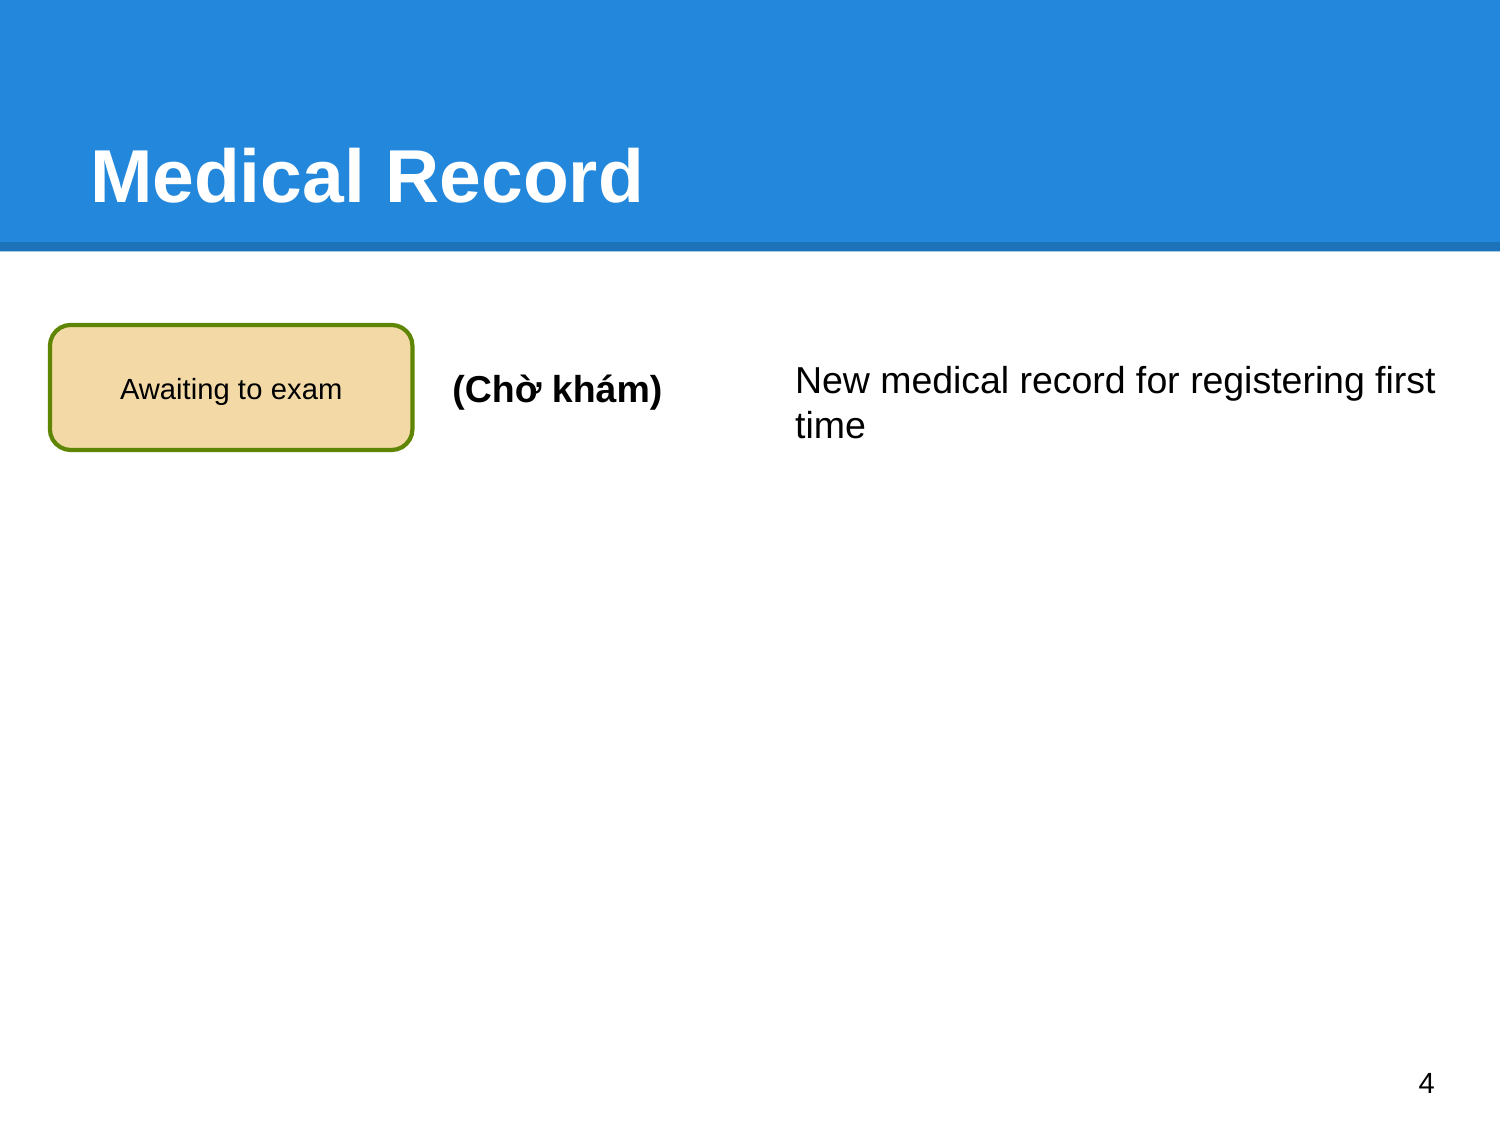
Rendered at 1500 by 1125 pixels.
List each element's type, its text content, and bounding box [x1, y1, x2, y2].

text_box Awaiting to exam [47, 322, 415, 453]
text_box (Chờ khám) [437, 340, 780, 435]
slide_number 4 [1403, 1038, 1494, 1125]
title Medical Record [75, 45, 1425, 233]
text_box New medical record for registering first time [780, 340, 1469, 435]
